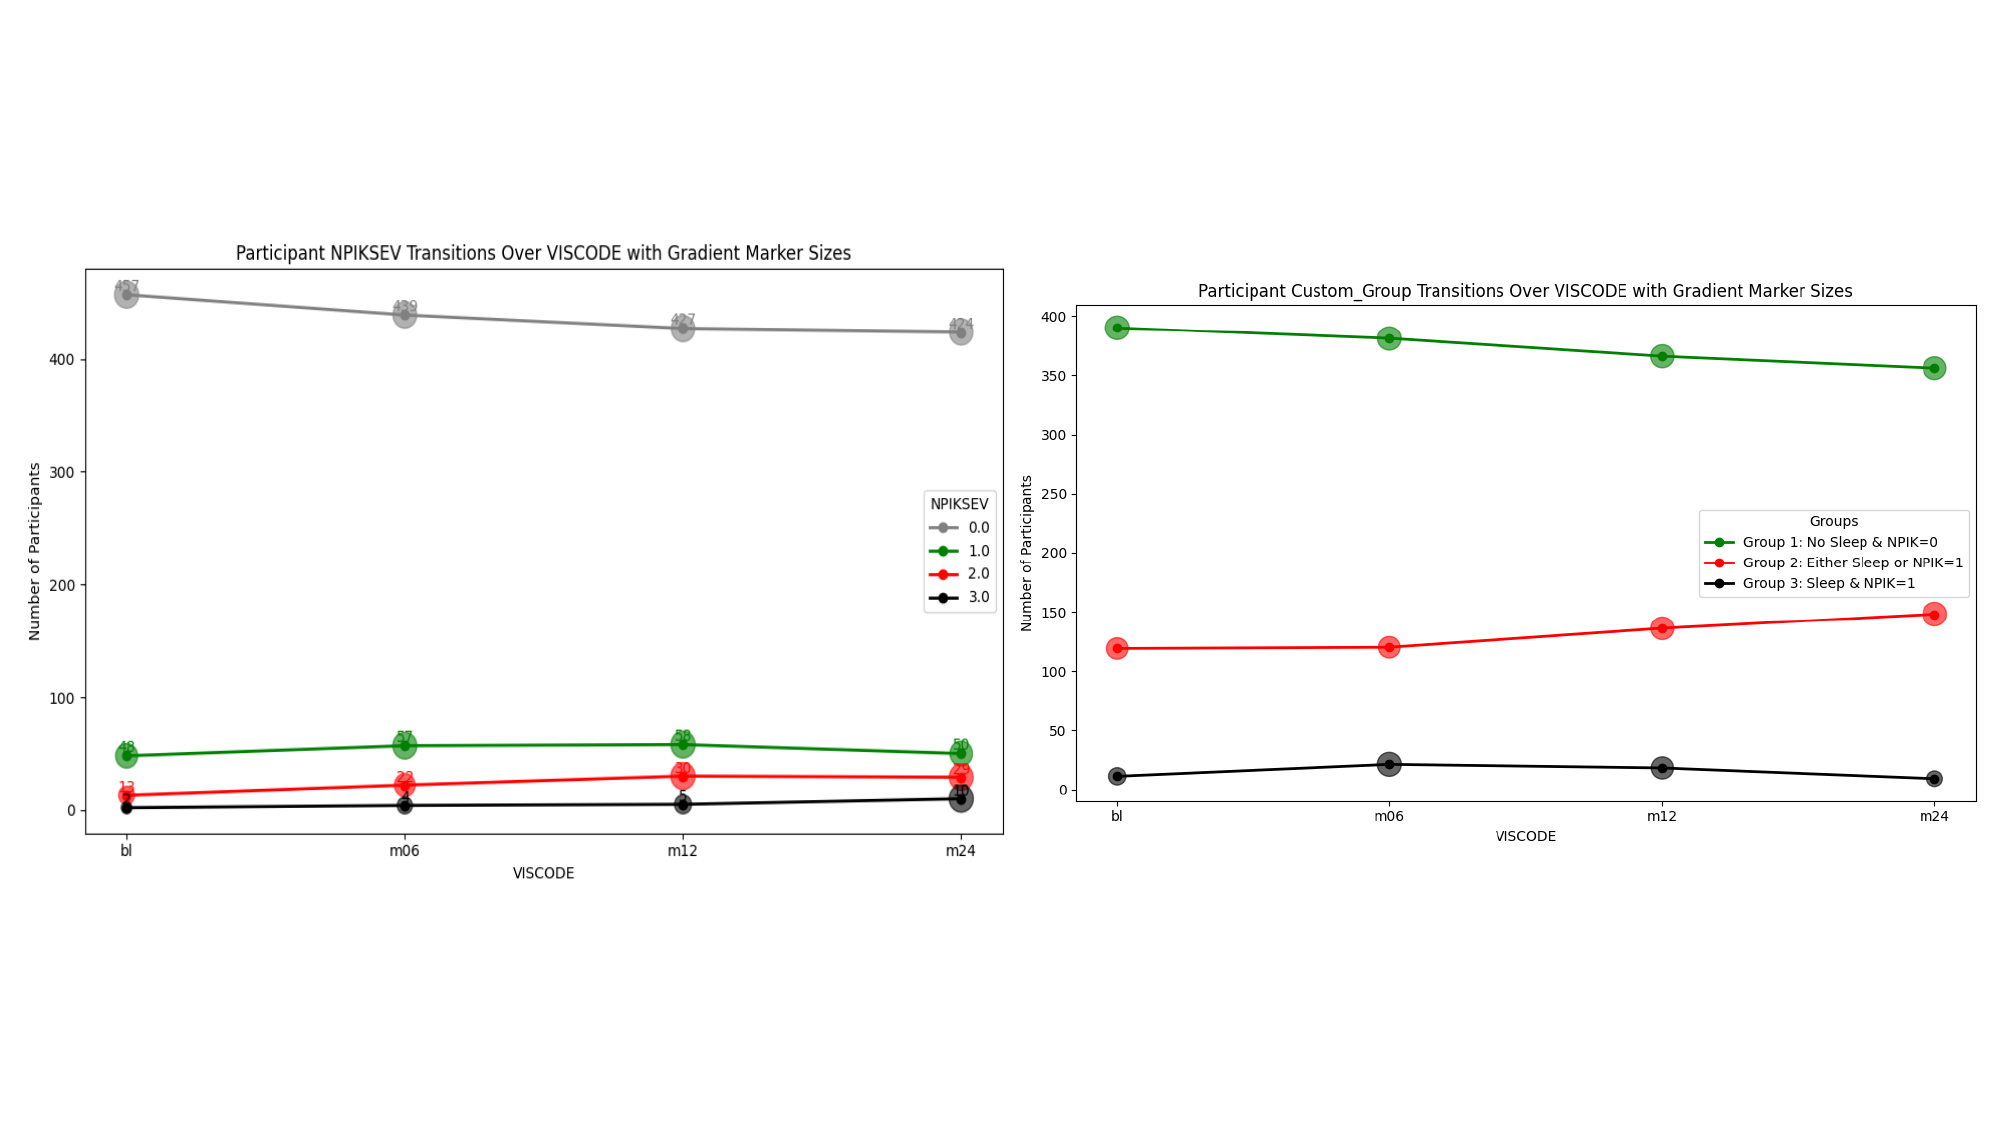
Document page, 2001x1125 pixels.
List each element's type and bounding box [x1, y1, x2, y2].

picture [19, 233, 1984, 893]
